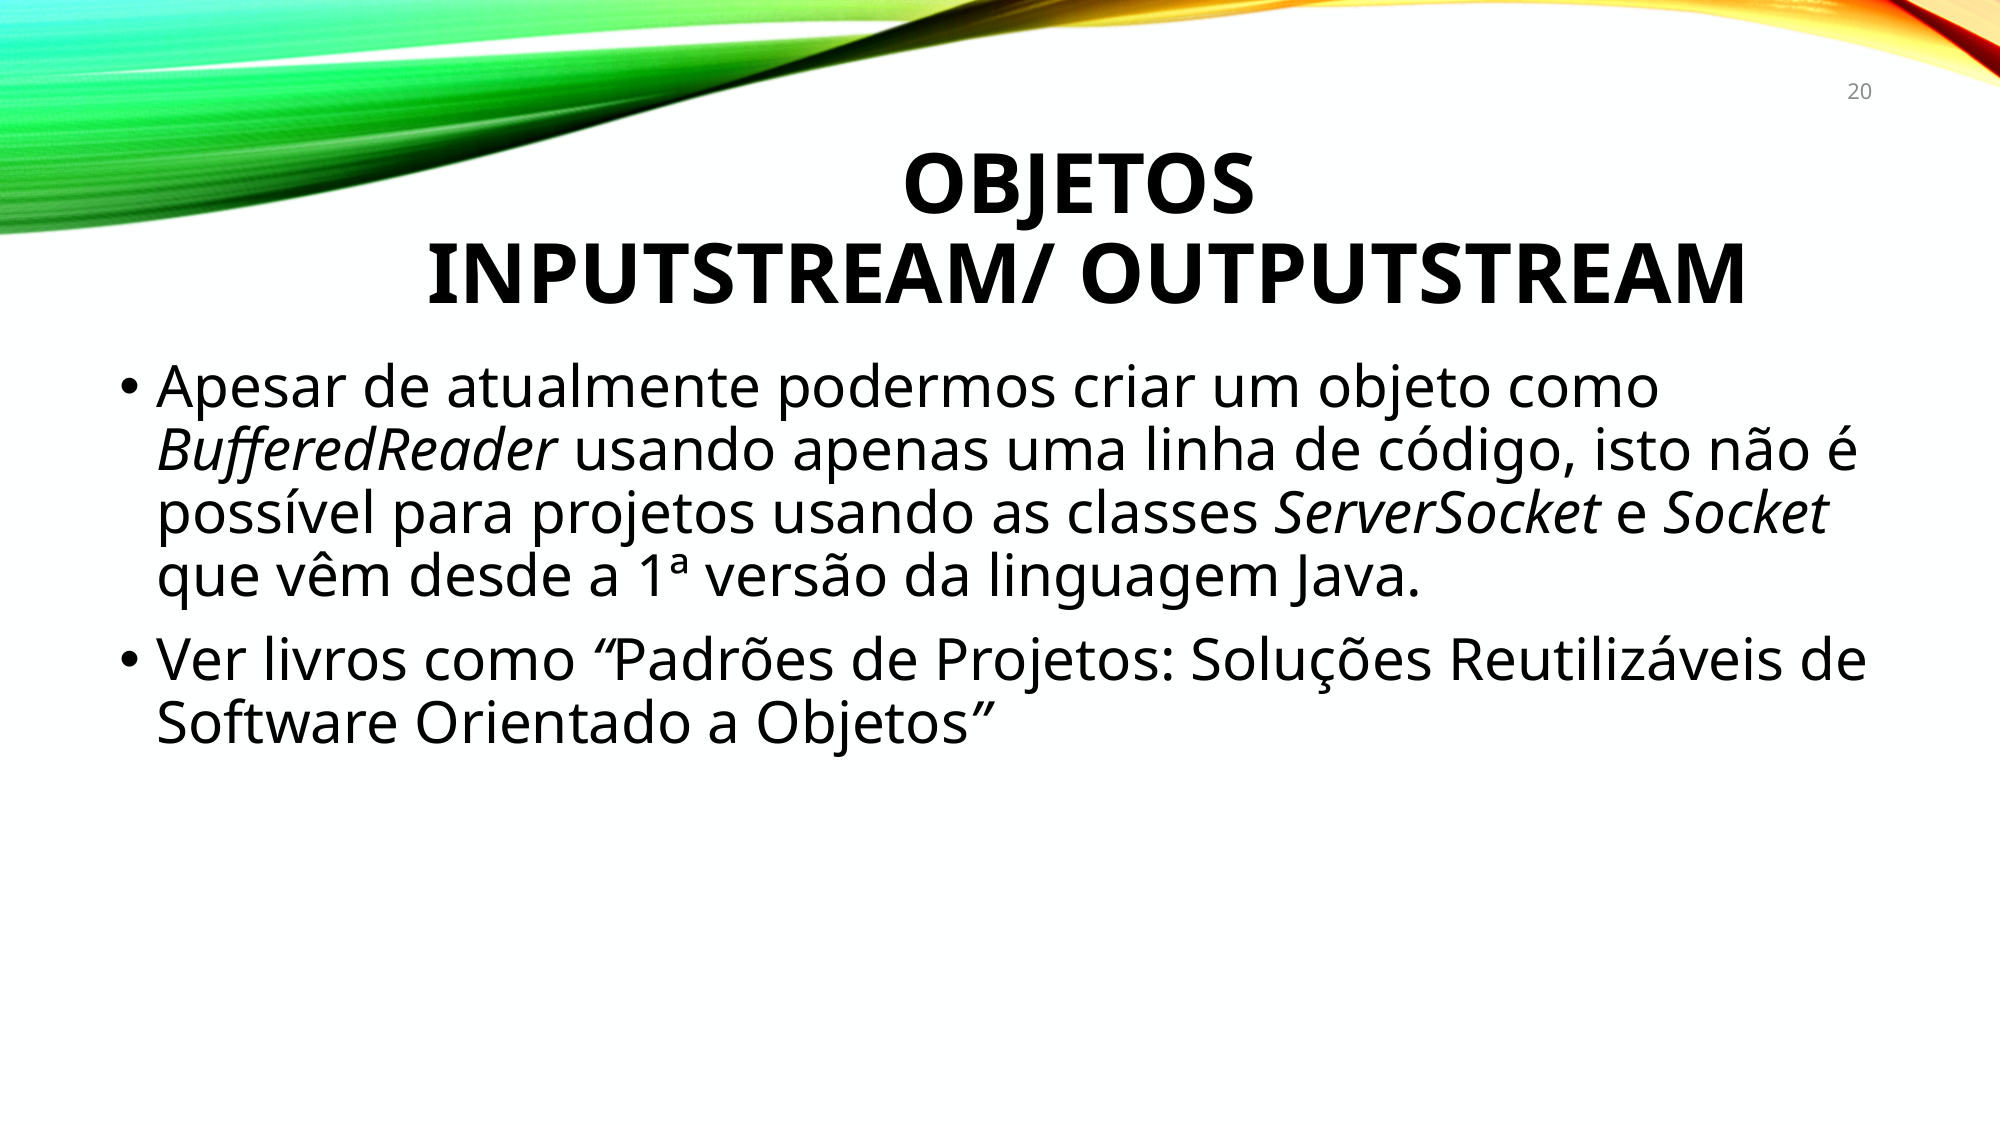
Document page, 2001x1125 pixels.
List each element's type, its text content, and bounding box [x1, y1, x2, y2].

title Objetos InputStream/ OutputStream [291, 125, 1888, 338]
slide_number 20 [1437, 62, 1888, 123]
picture [0, 0, 2000, 237]
list Apesar de atualmente podermos criar um objeto como BufferedReader usando apenas uma linha de código, isto não é possível para projetos usando as classes ServerSocket e Socket que vêm desde a 1ª versão da linguagem Java. Ver livros como “Padrões de Projetos: Soluções Reutilizáveis de Software Orientado a Objetos” [104, 350, 1888, 1090]
